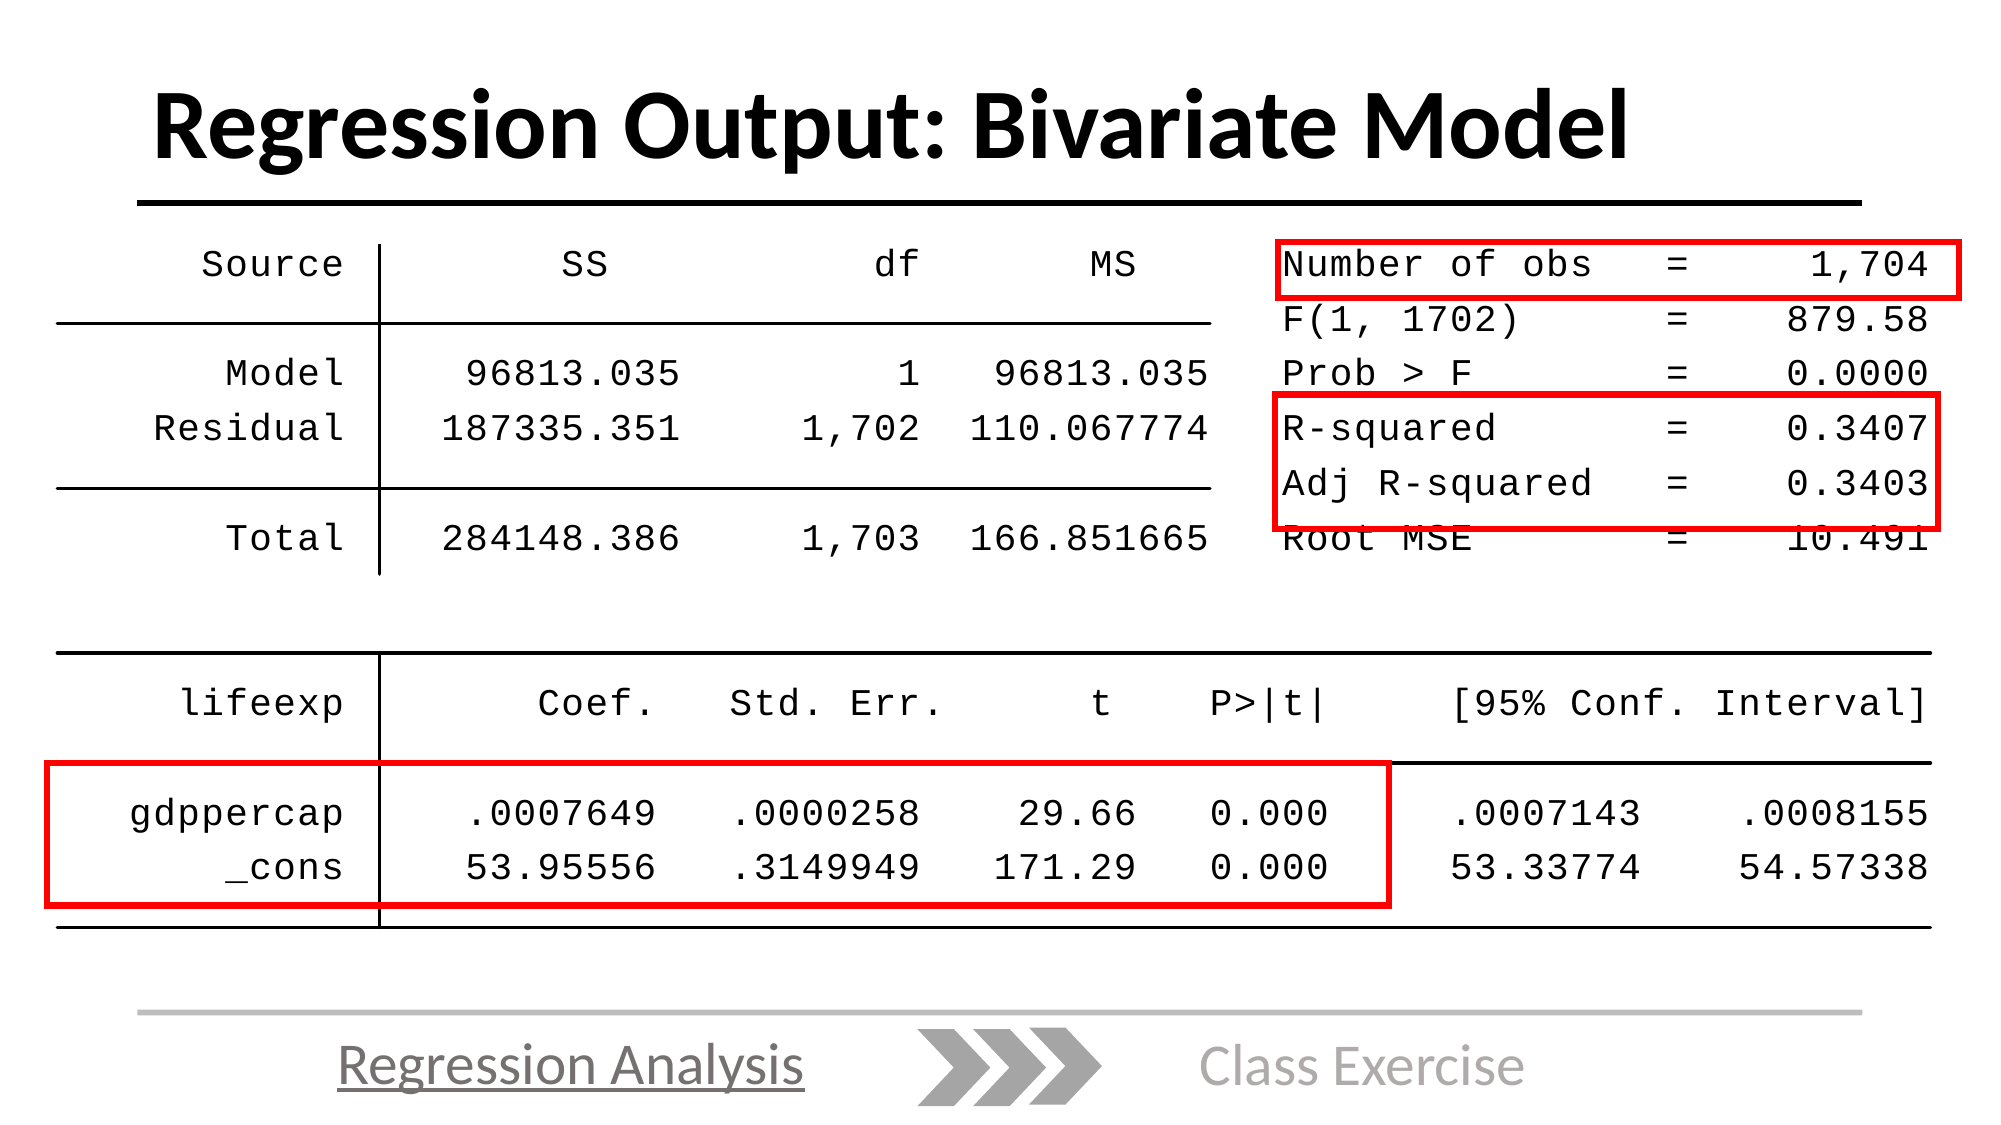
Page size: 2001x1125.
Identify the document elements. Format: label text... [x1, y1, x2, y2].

text_box [1277, 241, 1960, 299]
list Regression Analysis [142, 1025, 821, 1105]
list Class Exercise [1184, 1026, 1863, 1107]
title Regression Output: Bivariate Model [134, 19, 1866, 234]
picture [46, 244, 1939, 959]
